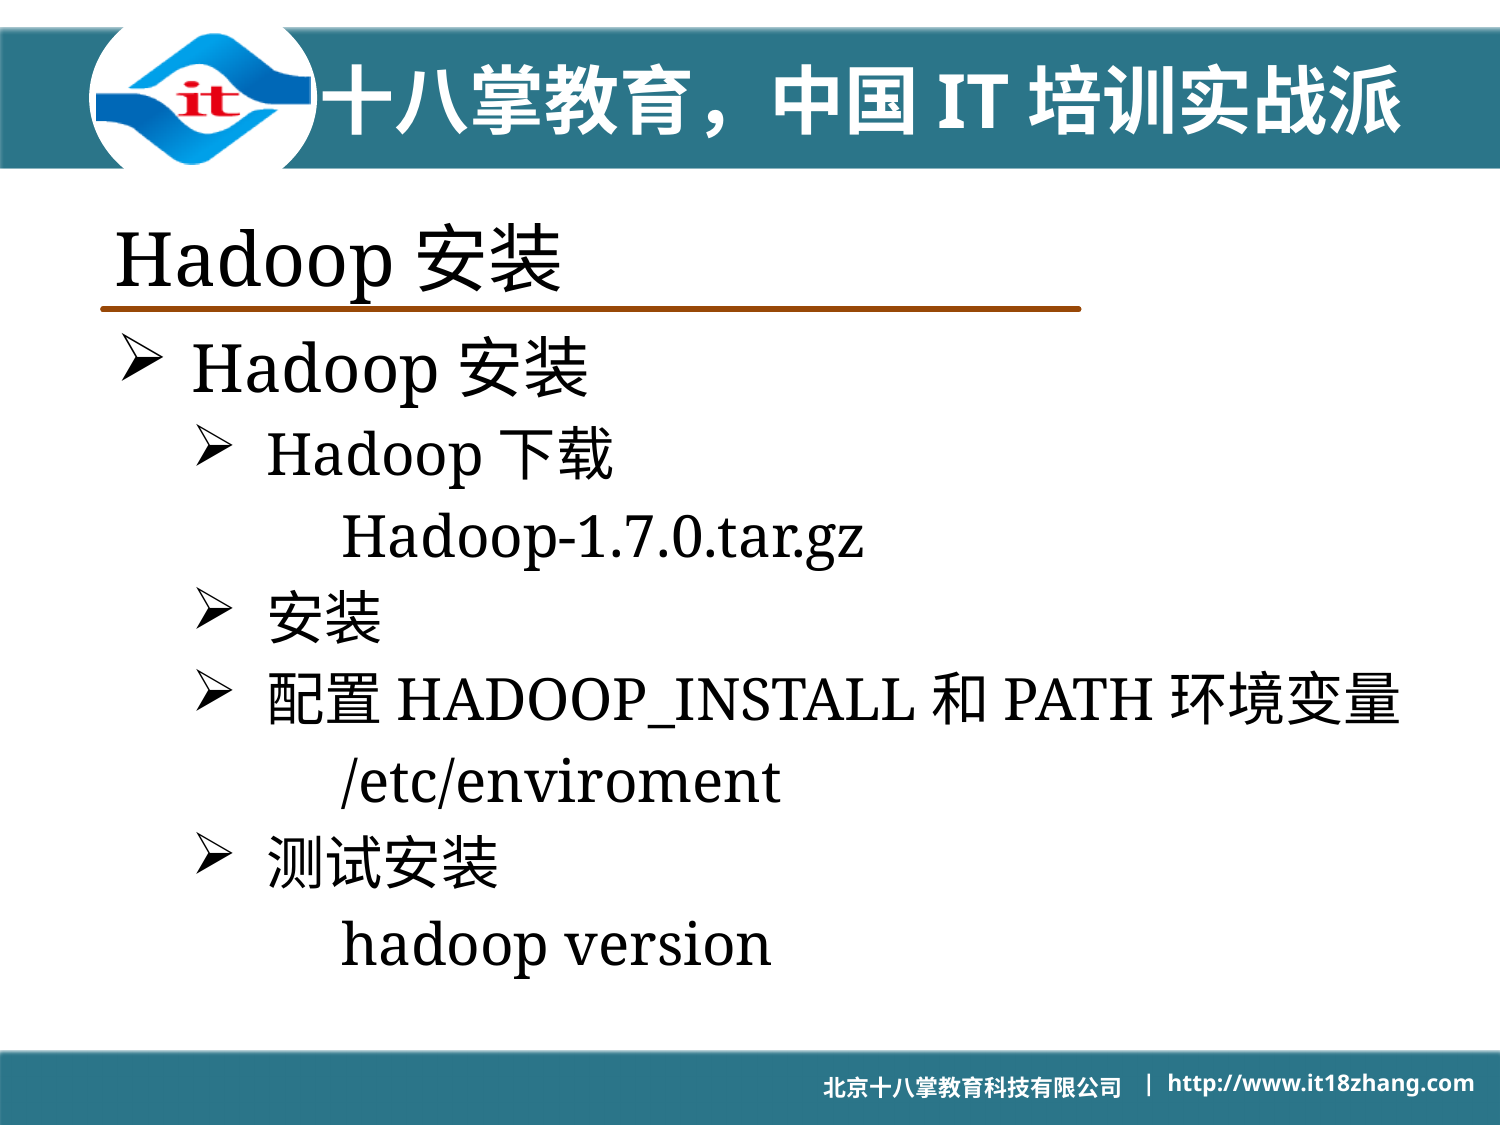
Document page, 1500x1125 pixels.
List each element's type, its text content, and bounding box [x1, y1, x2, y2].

title Hadoop安装 [100, 204, 1424, 303]
picture [96, 33, 311, 165]
list Hadoop安装 Hadoop下载 Hadoop-1.7.0.tar.gz 安装 配置HADOOP_INSTALL和PATH环境变量 /etc/enviroment 测试安装 hadoop version [101, 318, 1424, 1035]
